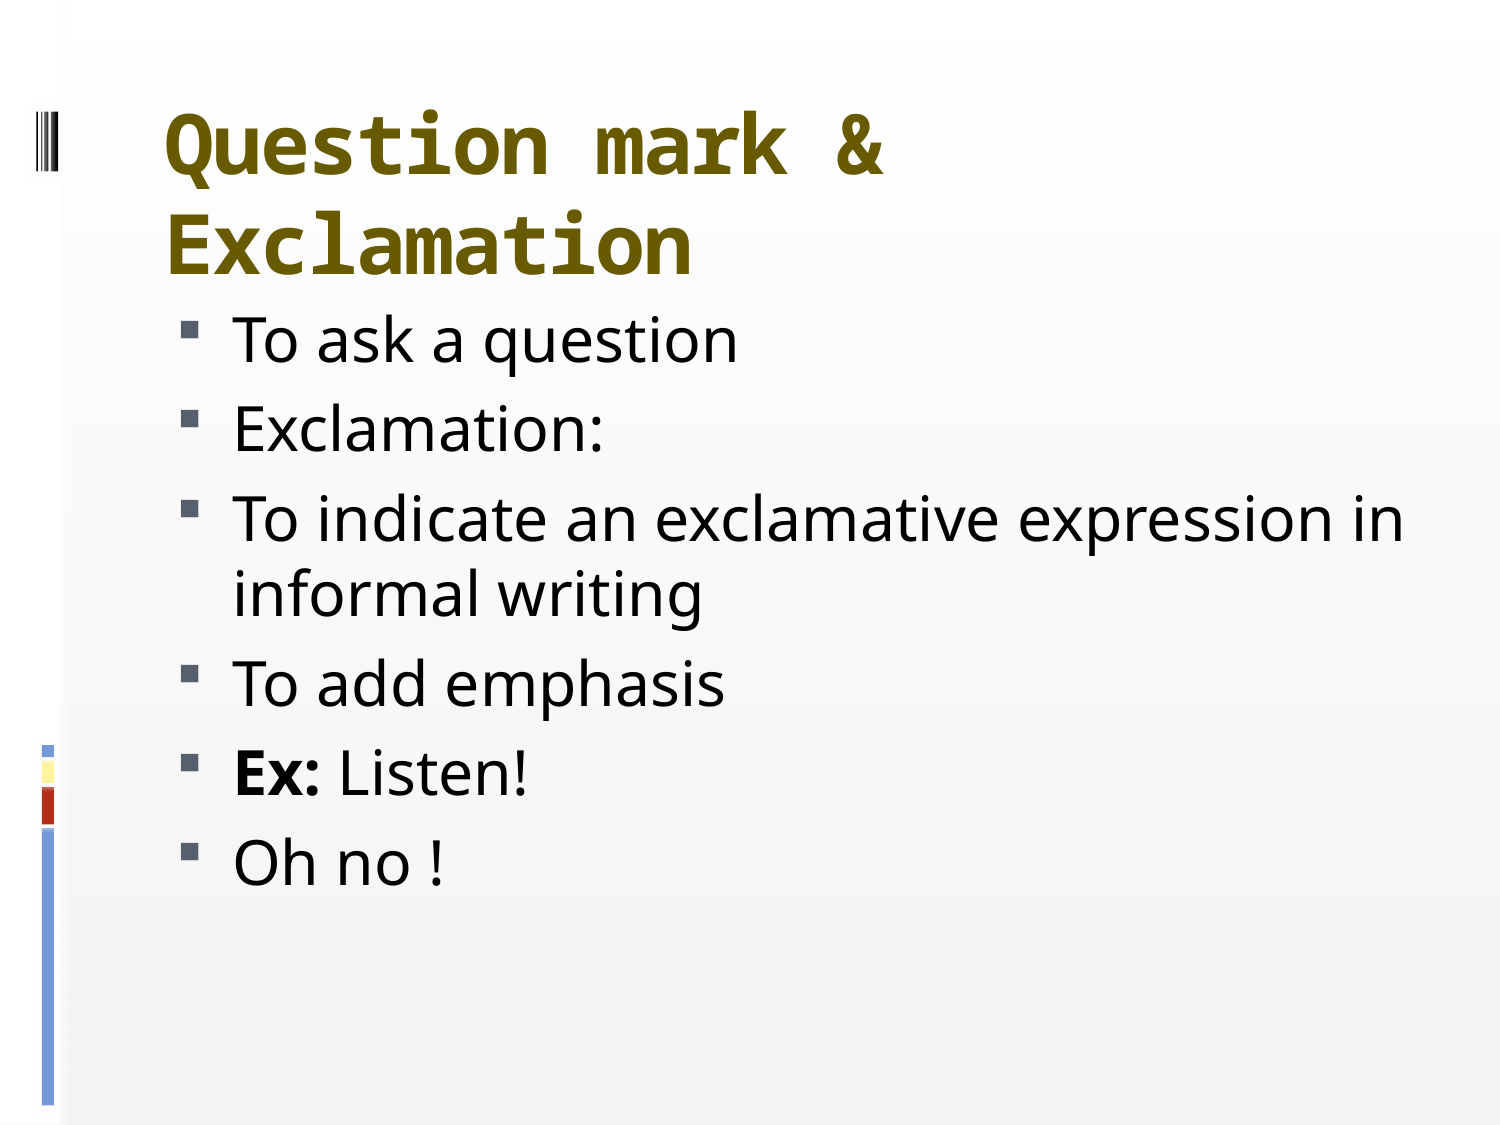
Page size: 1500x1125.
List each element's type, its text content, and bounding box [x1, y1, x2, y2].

list To ask a question Exclamation: To indicate an exclamative expression in informal writing To add emphasis Ex: Listen! Oh no ! [150, 292, 1425, 1043]
title Question mark & Exclamation [150, 83, 1425, 234]
